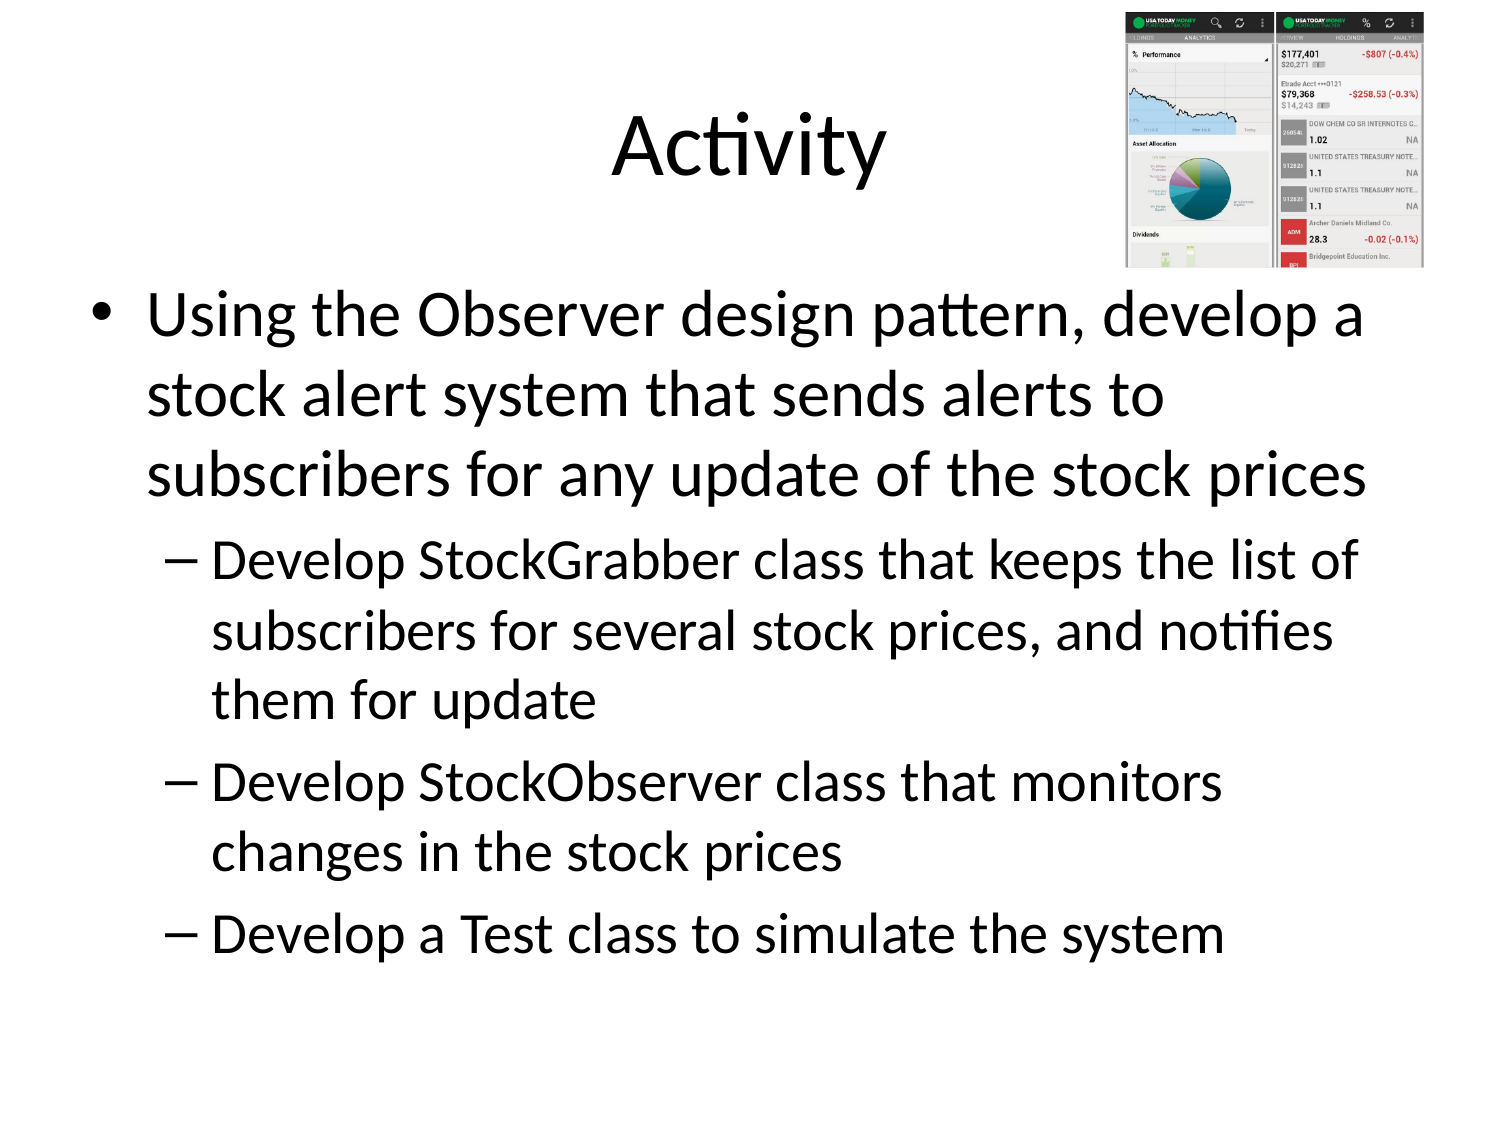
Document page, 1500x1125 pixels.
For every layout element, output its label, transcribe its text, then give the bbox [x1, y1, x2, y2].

picture [1124, 12, 1425, 268]
title Activity [75, 45, 1119, 233]
list Using the Observer design pattern, develop a stock alert system that sends alerts to subscribers for any update of the stock prices Develop StockGrabber class that keeps the list of subscribers for several stock prices, and notifies them for update Develop StockObserver class that monitors changes in the stock prices Develop a Test class to simulate the system [75, 262, 1425, 1005]
